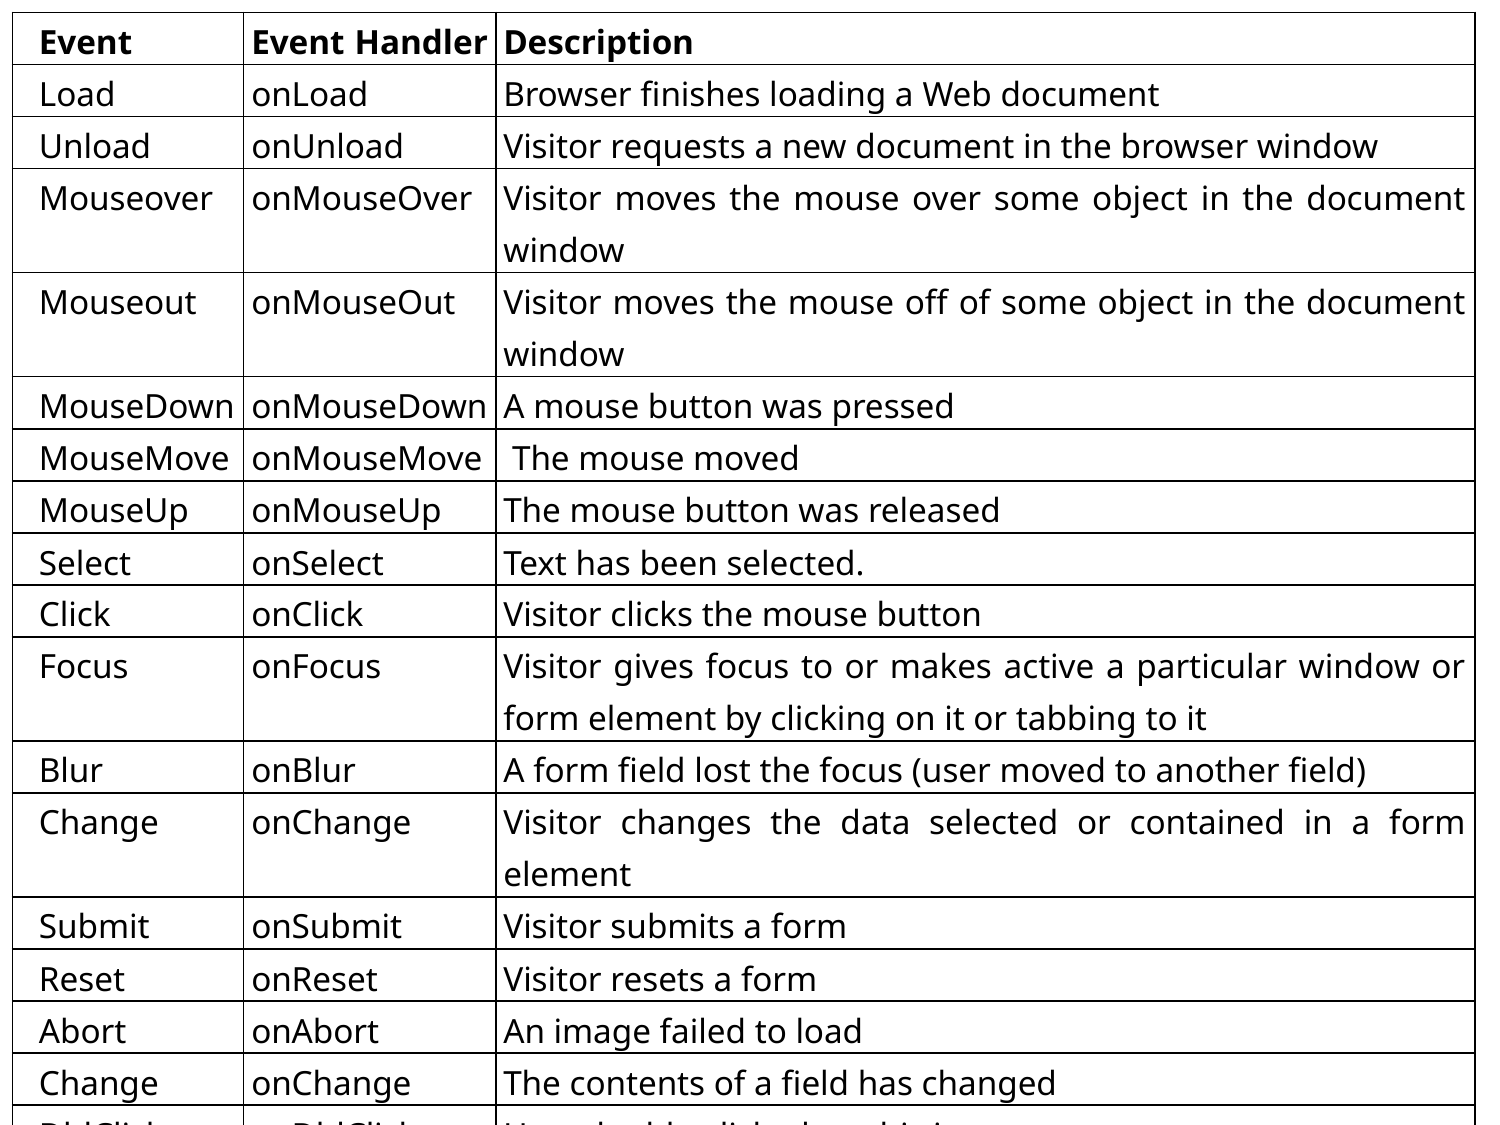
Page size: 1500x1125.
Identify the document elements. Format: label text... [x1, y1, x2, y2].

table_cell Mouseover [13, 169, 243, 272]
table_cell An image failed to load [497, 1002, 1474, 1052]
table_cell onClick [244, 586, 495, 636]
table_cell onAbort [244, 1002, 495, 1052]
table_cell onFocus [244, 638, 495, 740]
table_cell onSelect [244, 534, 495, 584]
table_cell User double-clicked on this item [497, 1106, 1474, 1125]
table_cell onMouseOut [244, 273, 495, 376]
table_cell Visitor requests a new document in the browser window [497, 117, 1474, 168]
table_cell Focus [13, 638, 243, 740]
table_cell MouseMove [13, 430, 243, 480]
table_cell Visitor changes the data selected or contained in a form element [497, 794, 1474, 896]
table_cell Unload [13, 117, 243, 168]
table_cell A mouse button was pressed [497, 377, 1474, 428]
table_cell Text has been selected. [497, 534, 1474, 584]
table_cell The contents of a field has changed [497, 1054, 1474, 1104]
table_cell onMouseMove [244, 430, 495, 480]
table_cell Abort [13, 1002, 243, 1052]
table_cell Load [13, 65, 243, 116]
table_cell Visitor moves the mouse over some object in the document window [497, 169, 1474, 272]
table_cell Visitor moves the mouse off of some object in the document window [497, 273, 1474, 376]
table_header Description [497, 13, 1474, 64]
table_cell Browser finishes loading a Web document [497, 65, 1474, 116]
table_cell Visitor gives focus to or makes active a particular window or form element by clicking on it or tabbing to it [497, 638, 1474, 740]
table_cell DblClick [13, 1106, 243, 1125]
table_cell onMouseUp [244, 482, 495, 532]
table_cell Click [13, 586, 243, 636]
table_cell onLoad [244, 65, 495, 116]
table_cell Select [13, 534, 243, 584]
table_cell The mouse moved [497, 430, 1474, 480]
table_cell onChange [244, 794, 495, 896]
table_header Event Handler [244, 13, 495, 64]
table_cell onDblClick [244, 1106, 495, 1125]
table_cell Change [13, 1054, 243, 1104]
table_cell onMouseOver [244, 169, 495, 272]
table_cell Change [13, 794, 243, 896]
table_cell onChange [244, 1054, 495, 1104]
table_cell MouseUp [13, 482, 243, 532]
table_cell A form field lost the focus (user moved to another field) [497, 742, 1474, 792]
table_cell Visitor resets a form [497, 950, 1474, 1000]
table_cell Reset [13, 950, 243, 1000]
table_cell Submit [13, 898, 243, 948]
table_cell Visitor submits a form [497, 898, 1474, 948]
table_header Event [13, 13, 243, 64]
table_cell The mouse button was released [497, 482, 1474, 532]
table_cell Mouseout [13, 273, 243, 376]
table_cell onBlur [244, 742, 495, 792]
table_cell onUnload [244, 117, 495, 168]
table_cell onSubmit [244, 898, 495, 948]
table_cell MouseDown [13, 377, 243, 428]
table_cell onMouseDown [244, 377, 495, 428]
table_cell Blur [13, 742, 243, 792]
table_cell Visitor clicks the mouse button [497, 586, 1474, 636]
table_cell onReset [244, 950, 495, 1000]
